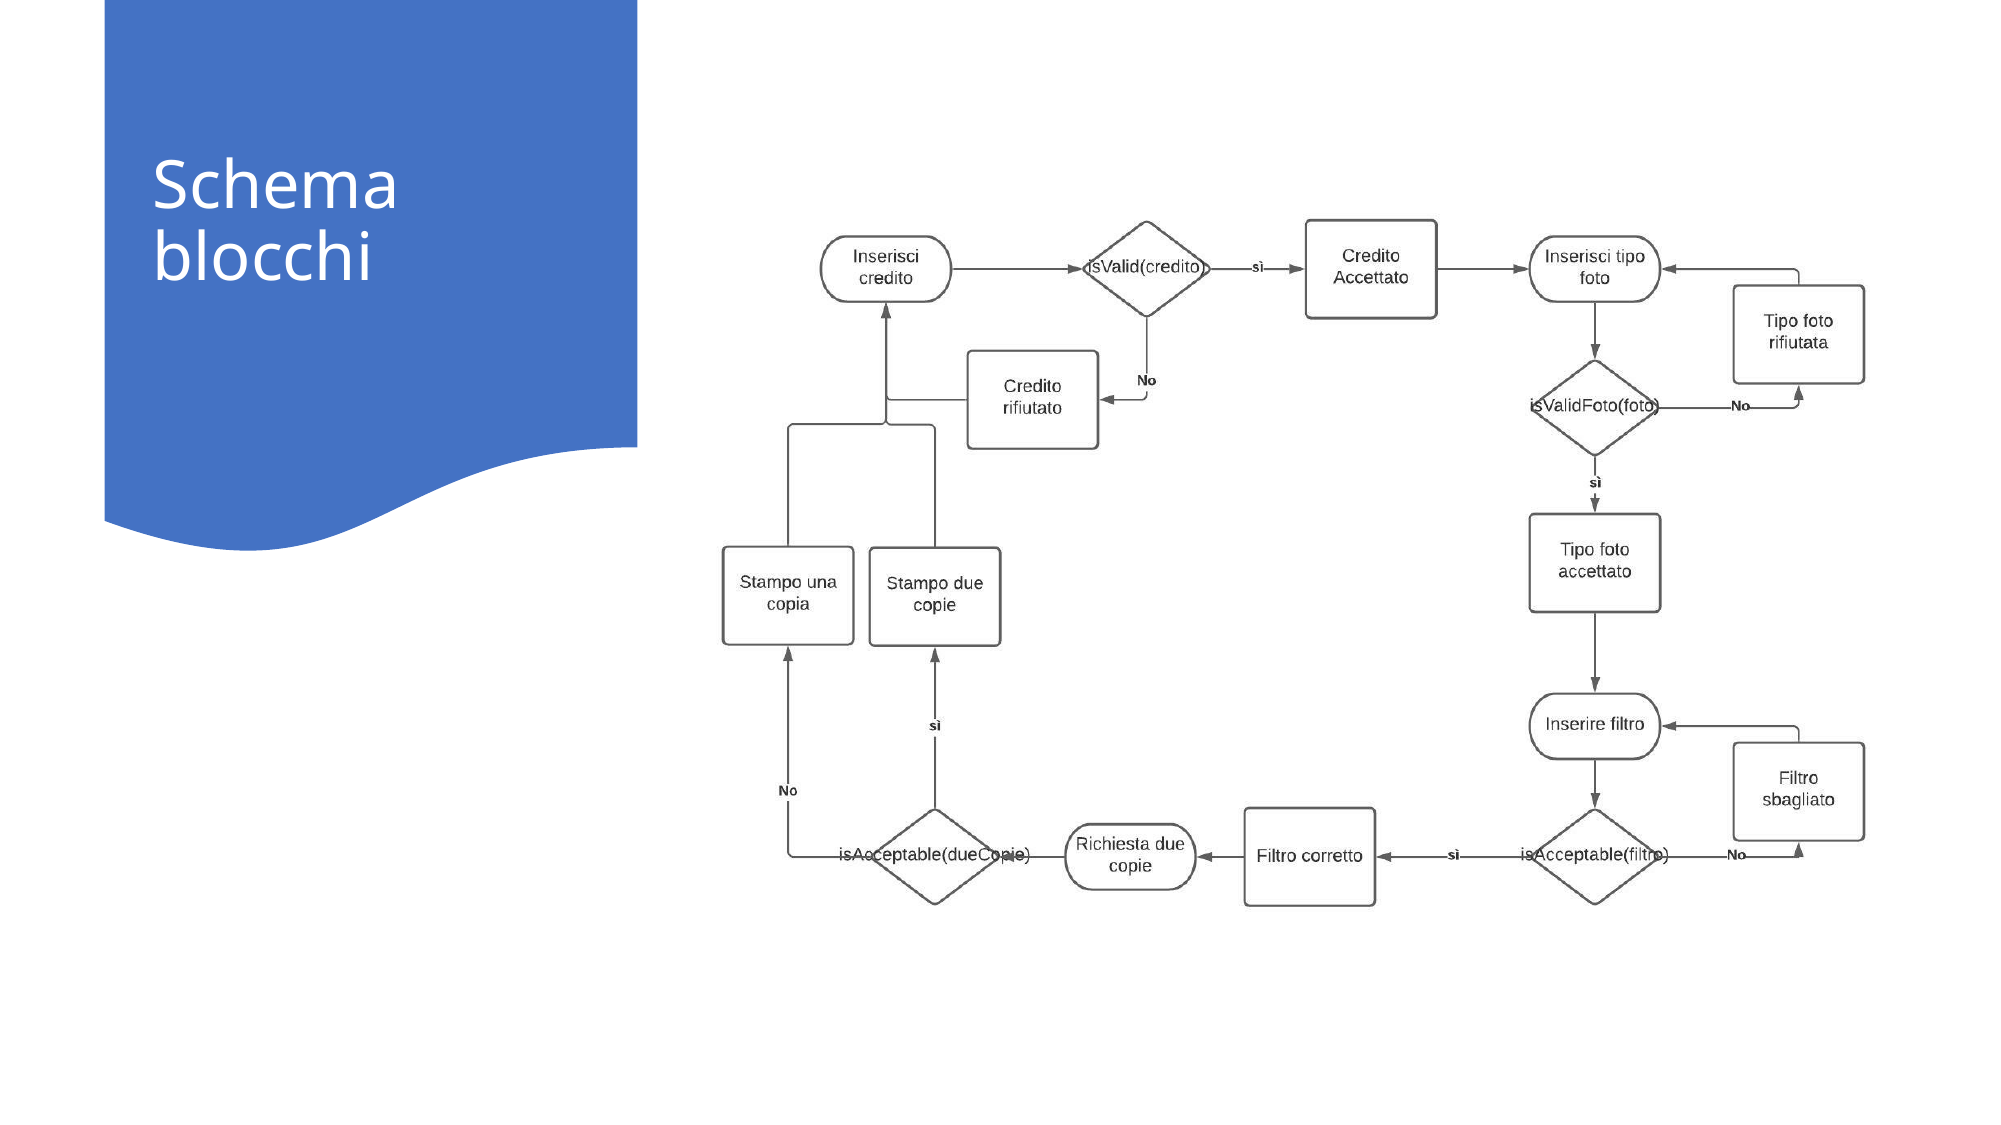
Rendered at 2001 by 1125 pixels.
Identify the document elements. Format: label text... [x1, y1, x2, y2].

text_box [103, 0, 639, 552]
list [690, 187, 1896, 938]
title Schema blocchi [137, 28, 604, 417]
